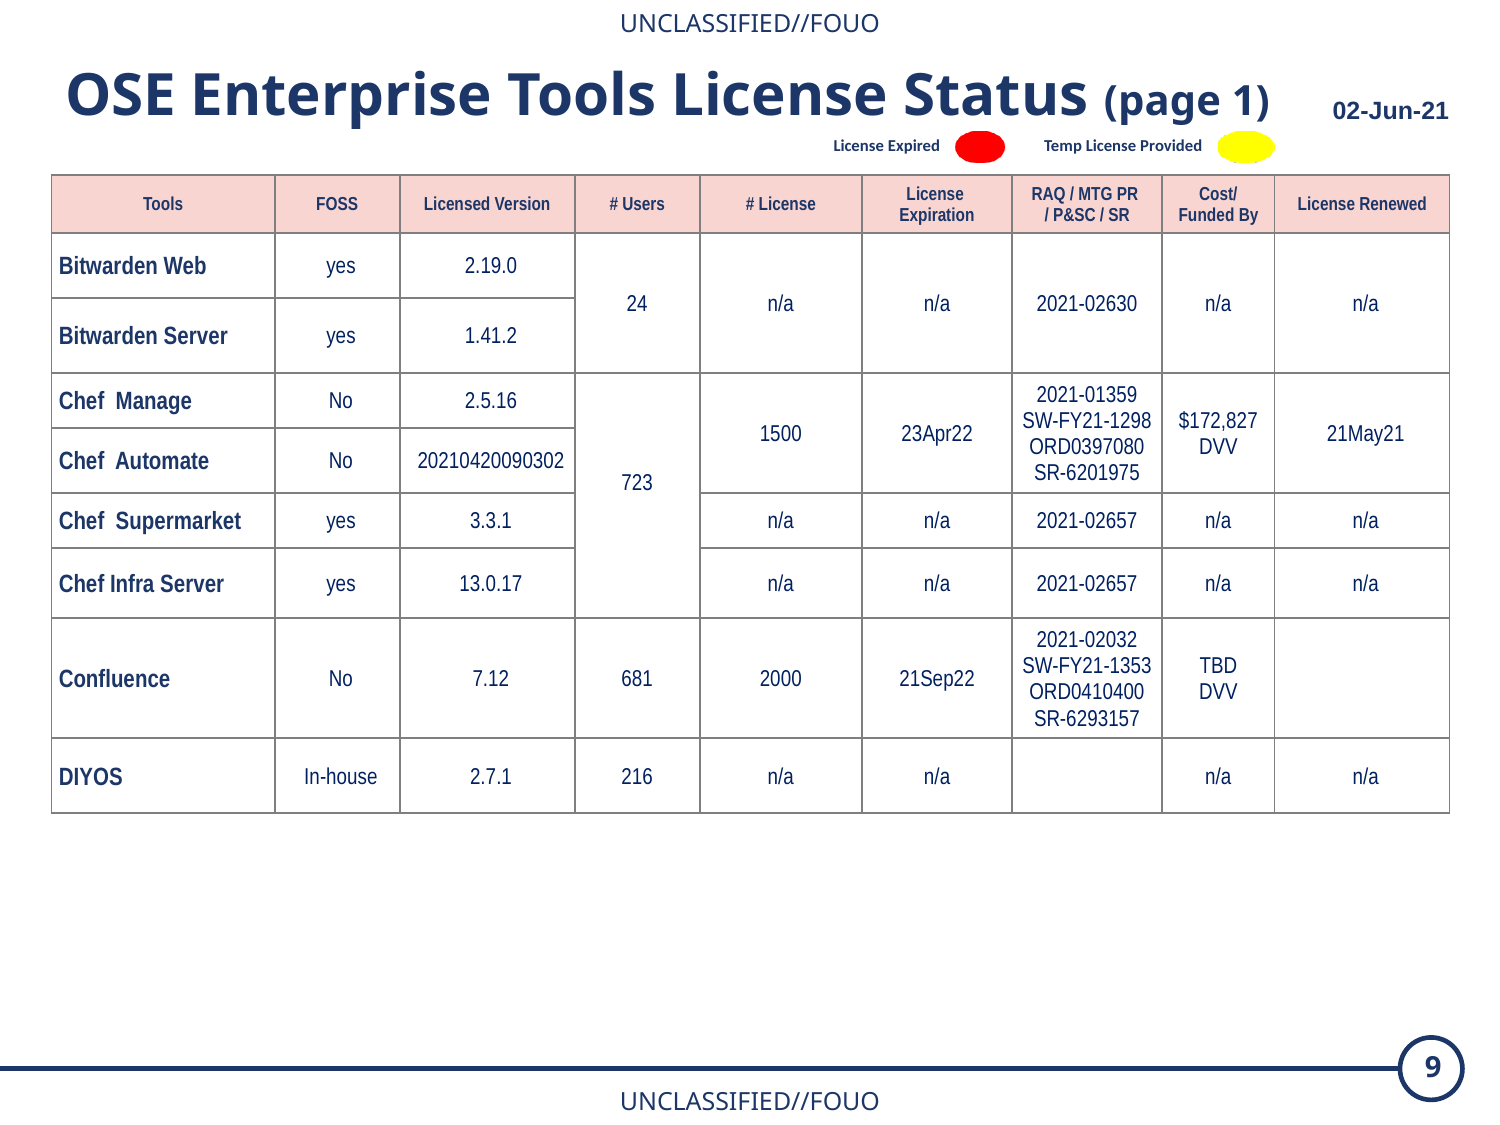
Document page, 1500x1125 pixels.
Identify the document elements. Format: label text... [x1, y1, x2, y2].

table_cell 723 [576, 374, 699, 617]
table_cell n/a [701, 549, 861, 617]
table_cell 7.12 [401, 619, 574, 737]
table_cell n/a [1275, 739, 1449, 812]
table_cell n/a [863, 739, 1011, 812]
table_cell yes [276, 549, 399, 617]
table_cell 2021-02032 SW-FY21-1353 ORD0410400 SR-6293157 [1013, 619, 1161, 737]
table_cell n/a [1163, 494, 1274, 547]
table_cell 24 [576, 234, 699, 372]
table_cell 20210420090302 [401, 429, 574, 492]
table_cell No [276, 374, 399, 427]
table_cell Confluence [52, 619, 274, 737]
table_cell 2.5.16 [401, 374, 574, 427]
table_cell 2021-02630 [1013, 234, 1161, 372]
table_cell yes [276, 299, 399, 372]
table_cell 1500 [701, 374, 861, 492]
table_cell 3.3.1 [401, 494, 574, 547]
table_cell 21Sep22 [863, 619, 1011, 737]
table_cell 2021-02657 [1013, 494, 1161, 547]
table_header Cost/ Funded By [1163, 176, 1274, 232]
table_cell 681 [576, 619, 699, 737]
table_cell n/a [1275, 549, 1449, 617]
table_cell 2.7.1 [401, 739, 574, 812]
table_cell No [276, 429, 399, 492]
table_header # Users [576, 176, 699, 232]
table_cell DIYOS [52, 739, 274, 812]
table_cell $172,827 DVV [1163, 374, 1274, 492]
table_cell n/a [701, 234, 861, 372]
table_header [1218, 131, 1275, 163]
table_cell 2021-02657 [1013, 549, 1161, 617]
table_cell Chef Manage [52, 374, 274, 427]
table_cell 2.19.0 [401, 234, 574, 297]
table_header License Expired [775, 131, 955, 163]
table_header Licensed Version [401, 176, 574, 232]
table_cell n/a [863, 494, 1011, 547]
table_cell n/a [863, 234, 1011, 372]
table_header License Expiration [863, 176, 1011, 232]
table_cell 216 [576, 739, 699, 812]
table_header Temp License Provided [1005, 131, 1218, 163]
table_cell 1.41.2 [401, 299, 574, 372]
slide_number 9 [1378, 1043, 1488, 1094]
table_cell Bitwarden Server [52, 299, 274, 372]
table_cell 2021-01359 SW-FY21-1298 ORD0397080 SR-6201975 [1013, 374, 1161, 492]
table_cell yes [276, 494, 399, 547]
table_cell 13.0.17 [401, 549, 574, 617]
table_cell Bitwarden Web [52, 234, 274, 297]
table_cell No [276, 619, 399, 737]
table_cell n/a [863, 549, 1011, 617]
table_cell 2000 [701, 619, 861, 737]
table_cell n/a [1163, 234, 1274, 372]
table_cell [1275, 619, 1449, 737]
table_cell Chef Infra Server [52, 549, 274, 617]
table_cell n/a [1275, 234, 1449, 372]
list OSE Enterprise Tools License Status (page 1) [50, 50, 1440, 174]
table_header # License [701, 176, 861, 232]
table_header RAQ / MTG PR / P&SC / SR [1013, 176, 1161, 232]
table_cell Chef Automate [52, 429, 274, 492]
table_cell 23Apr22 [863, 374, 1011, 492]
table_cell yes [276, 234, 399, 297]
table_cell n/a [701, 739, 861, 812]
table_header FOSS [276, 176, 399, 232]
text_box 02-Jun-21 [1137, 87, 1465, 133]
table_cell n/a [1163, 739, 1274, 812]
table_cell Chef Supermarket [52, 494, 274, 547]
table_cell In-house [276, 739, 399, 812]
table_cell n/a [1163, 549, 1274, 617]
table_header [955, 131, 1005, 163]
table_cell 21May21 [1275, 374, 1449, 492]
table_header License Renewed [1275, 176, 1449, 232]
table_cell TBD DVV [1163, 619, 1274, 737]
table_cell [1013, 739, 1161, 812]
table_cell n/a [701, 494, 861, 547]
table_header Tools [52, 176, 274, 232]
table_cell n/a [1275, 494, 1449, 547]
